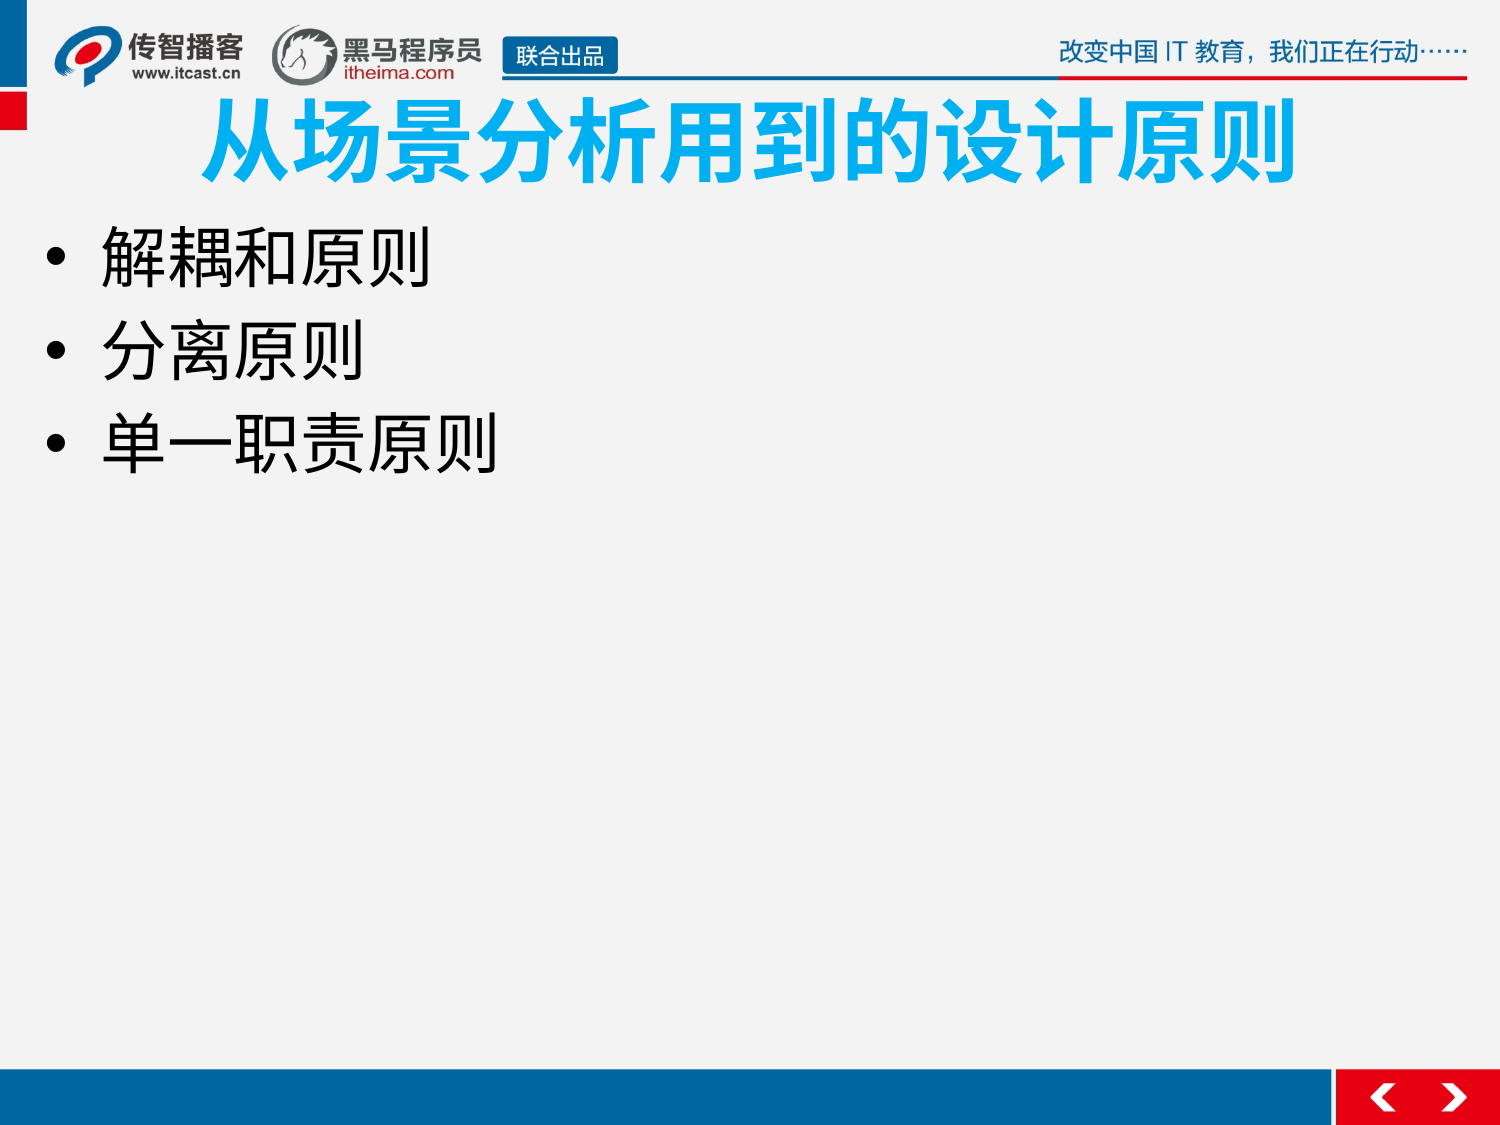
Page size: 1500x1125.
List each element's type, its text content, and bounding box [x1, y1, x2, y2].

list 解耦和原则 分离原则 单一职责原则 [29, 208, 1500, 1014]
title 从场景分析用到的设计原则 [75, 45, 1425, 208]
picture [0, 0, 1500, 1125]
